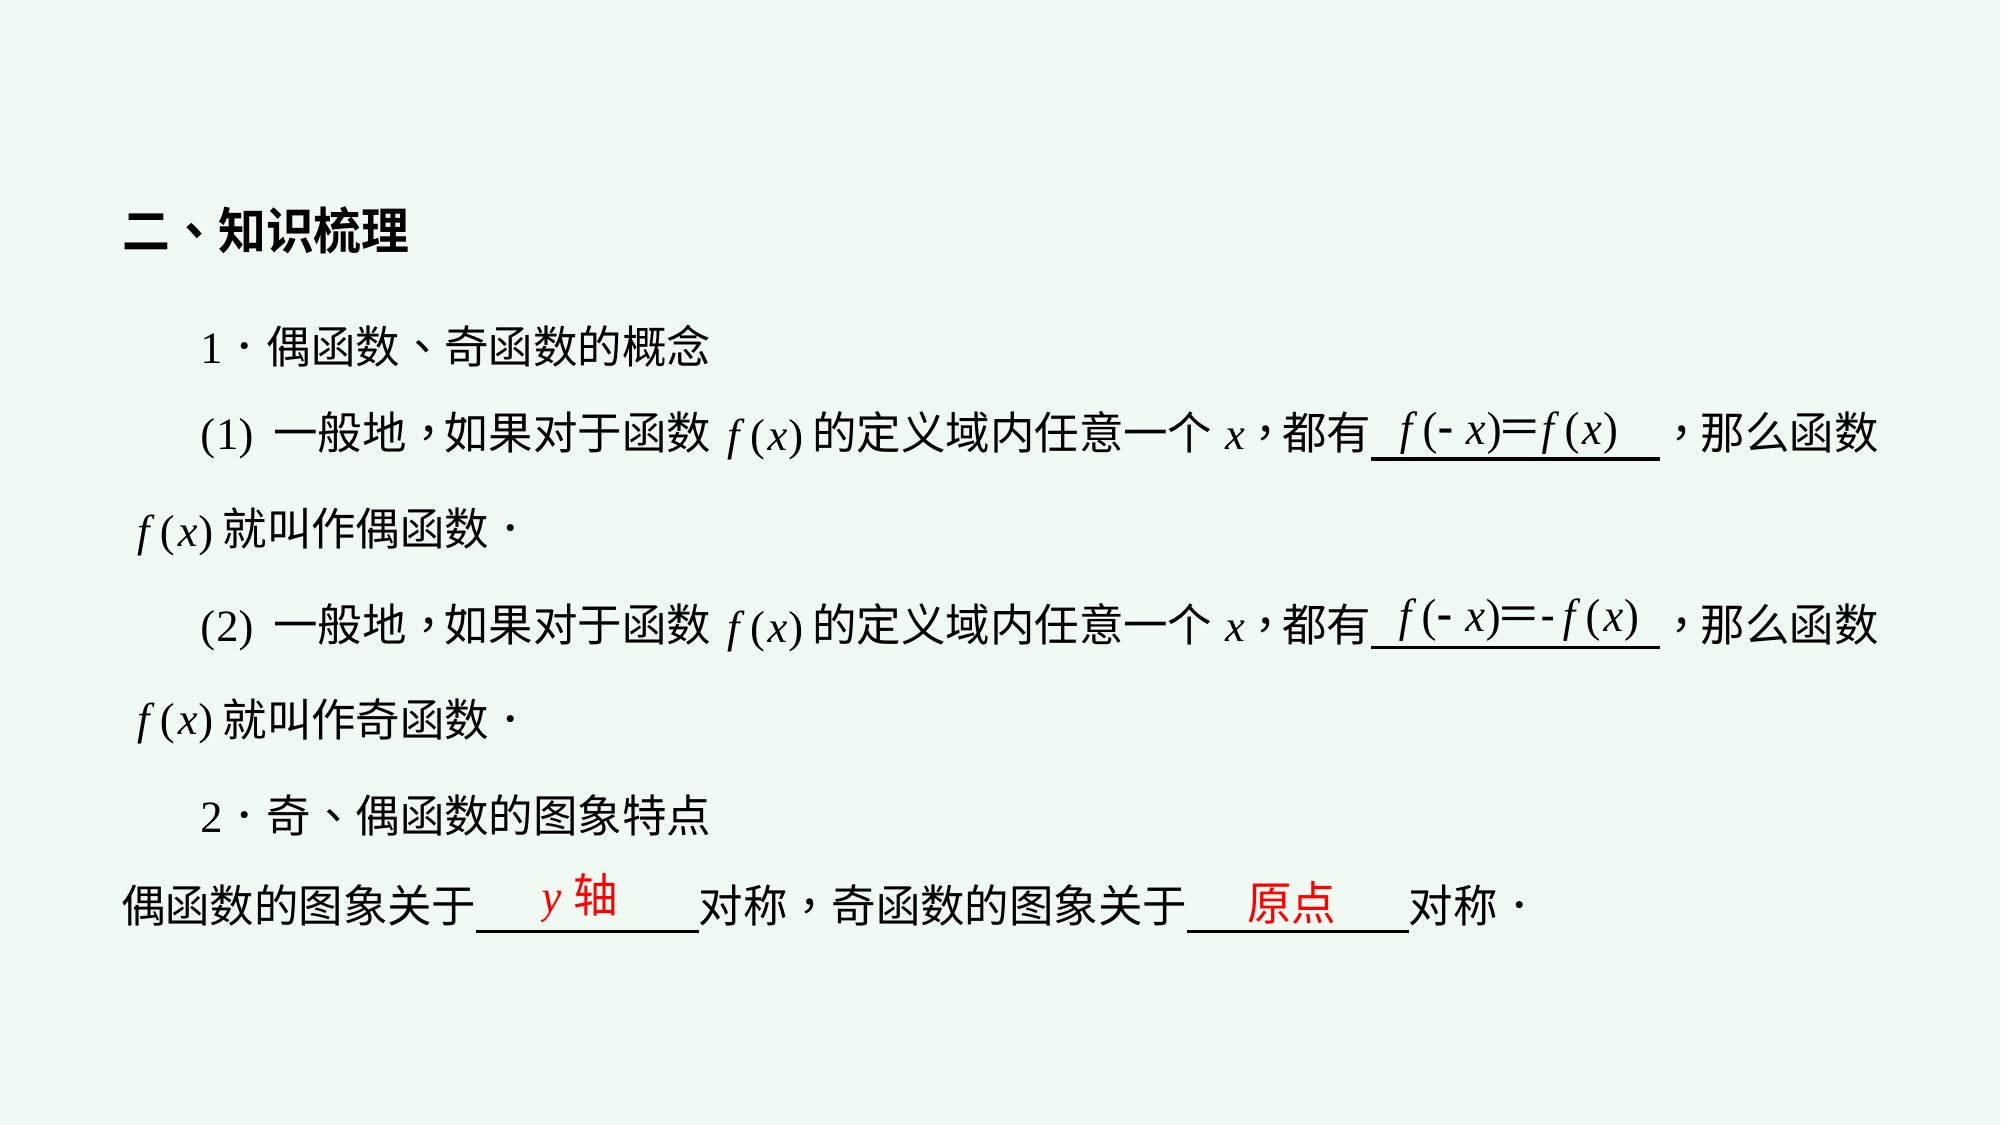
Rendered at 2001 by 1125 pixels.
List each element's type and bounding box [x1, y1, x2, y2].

text_box [541, 862, 2000, 932]
text_box [1382, 587, 2000, 658]
text_box [1247, 870, 2000, 941]
text_box [121, 318, 1879, 941]
text_box [122, 196, 2000, 272]
text_box [1383, 400, 2000, 471]
